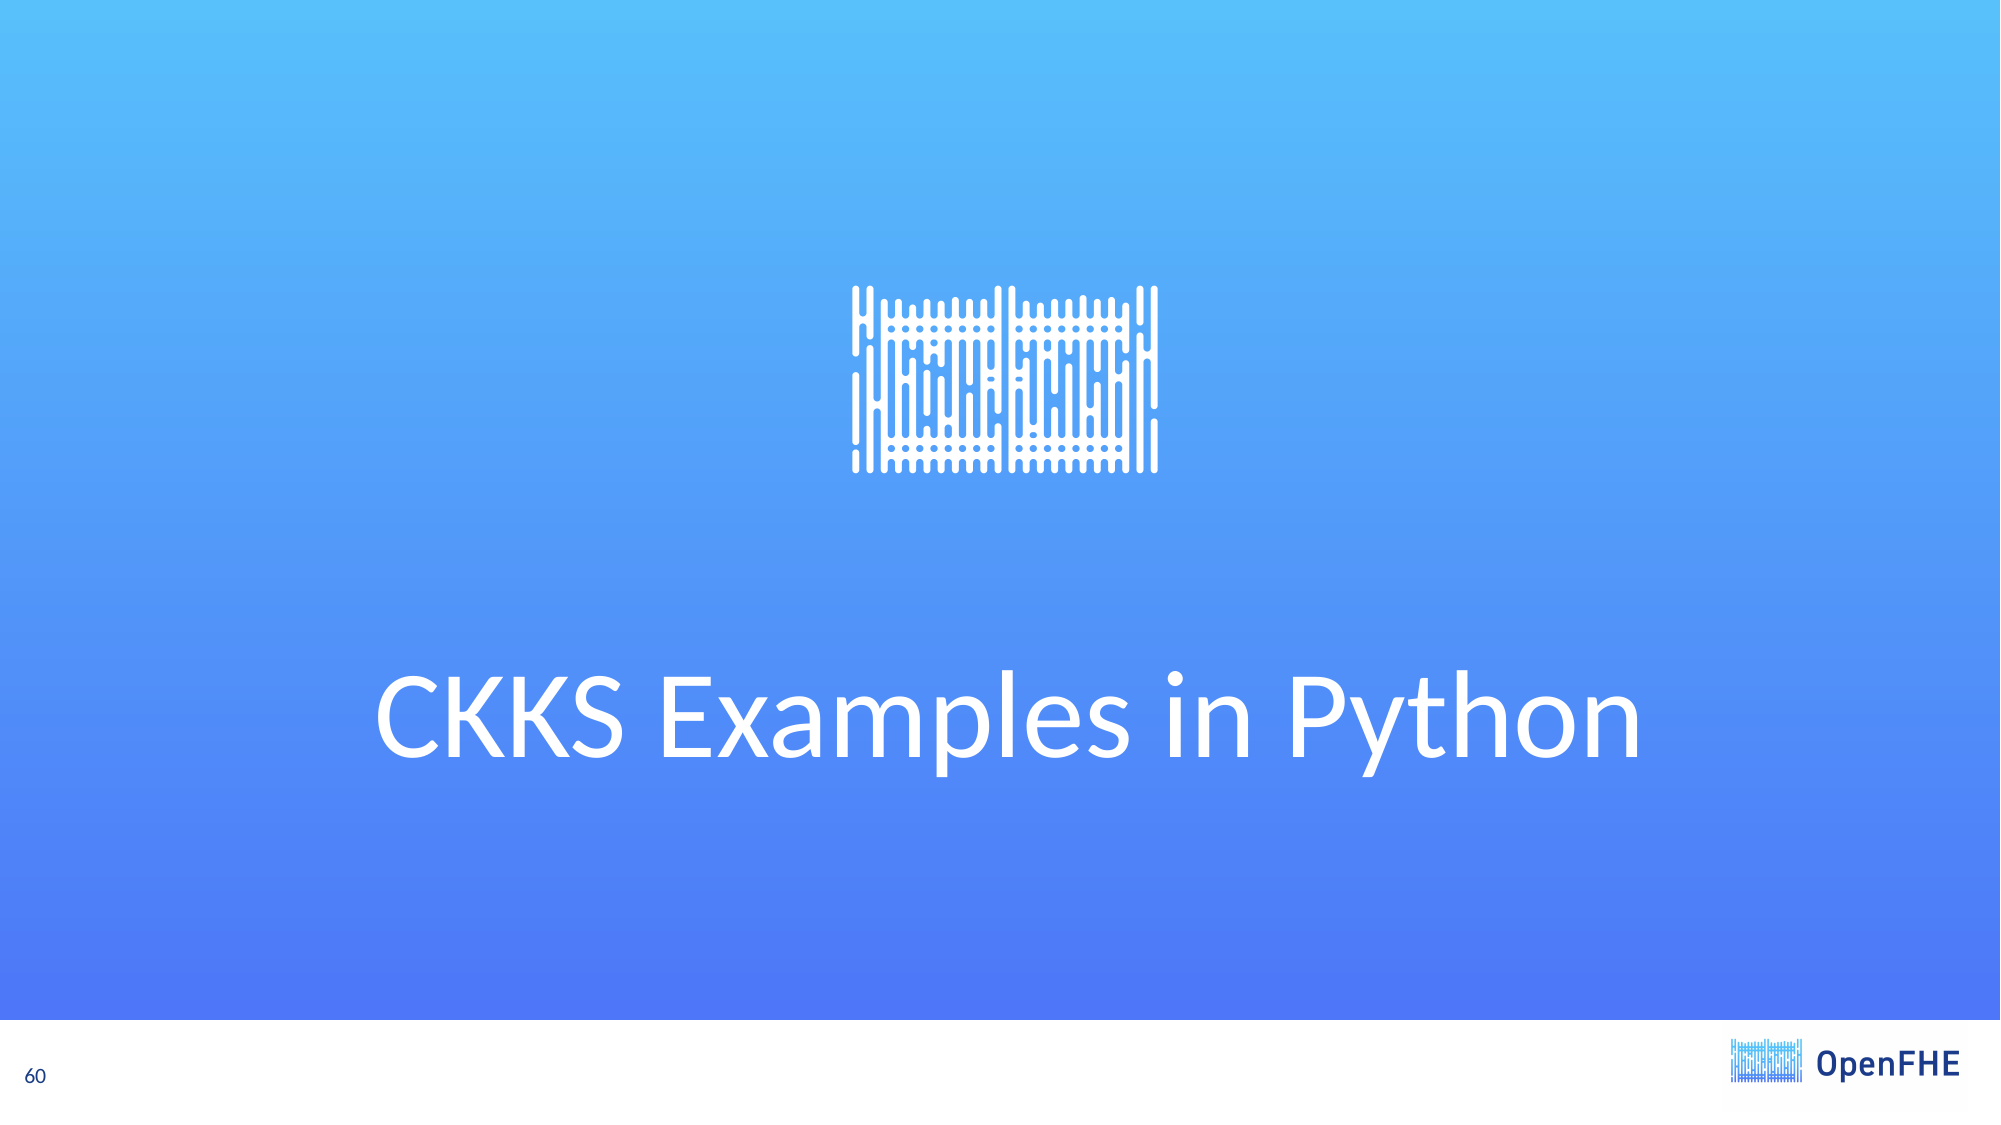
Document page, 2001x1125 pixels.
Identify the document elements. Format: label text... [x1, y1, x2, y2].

title CKKS Examples in Python [148, 608, 1873, 826]
picture [633, 256, 1363, 500]
picture [1722, 1019, 1968, 1112]
